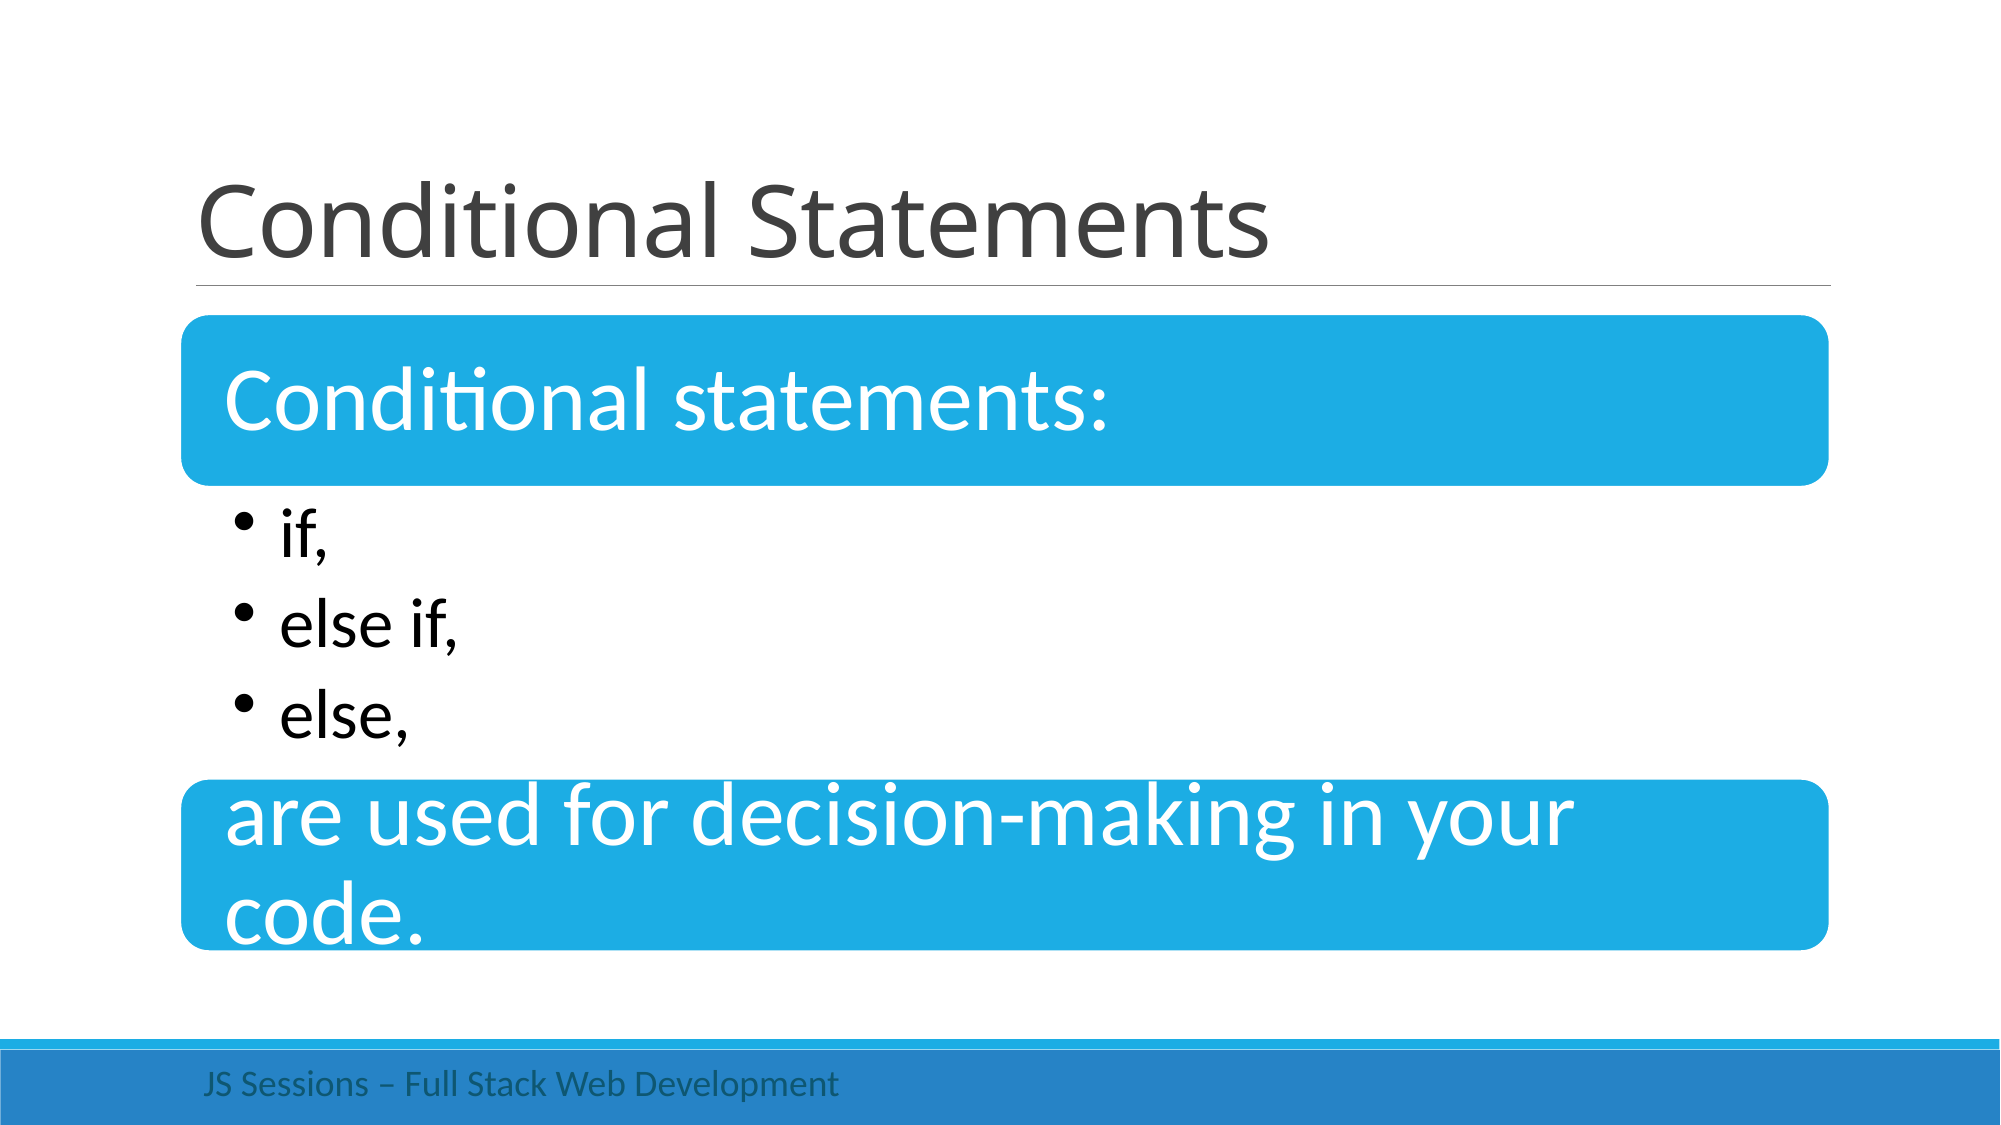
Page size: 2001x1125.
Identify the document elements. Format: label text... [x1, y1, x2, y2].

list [179, 302, 1831, 964]
text_box JS Sessions – Full Stack Web Development [180, 1051, 1348, 1112]
title Conditional Statements [180, 47, 1830, 285]
